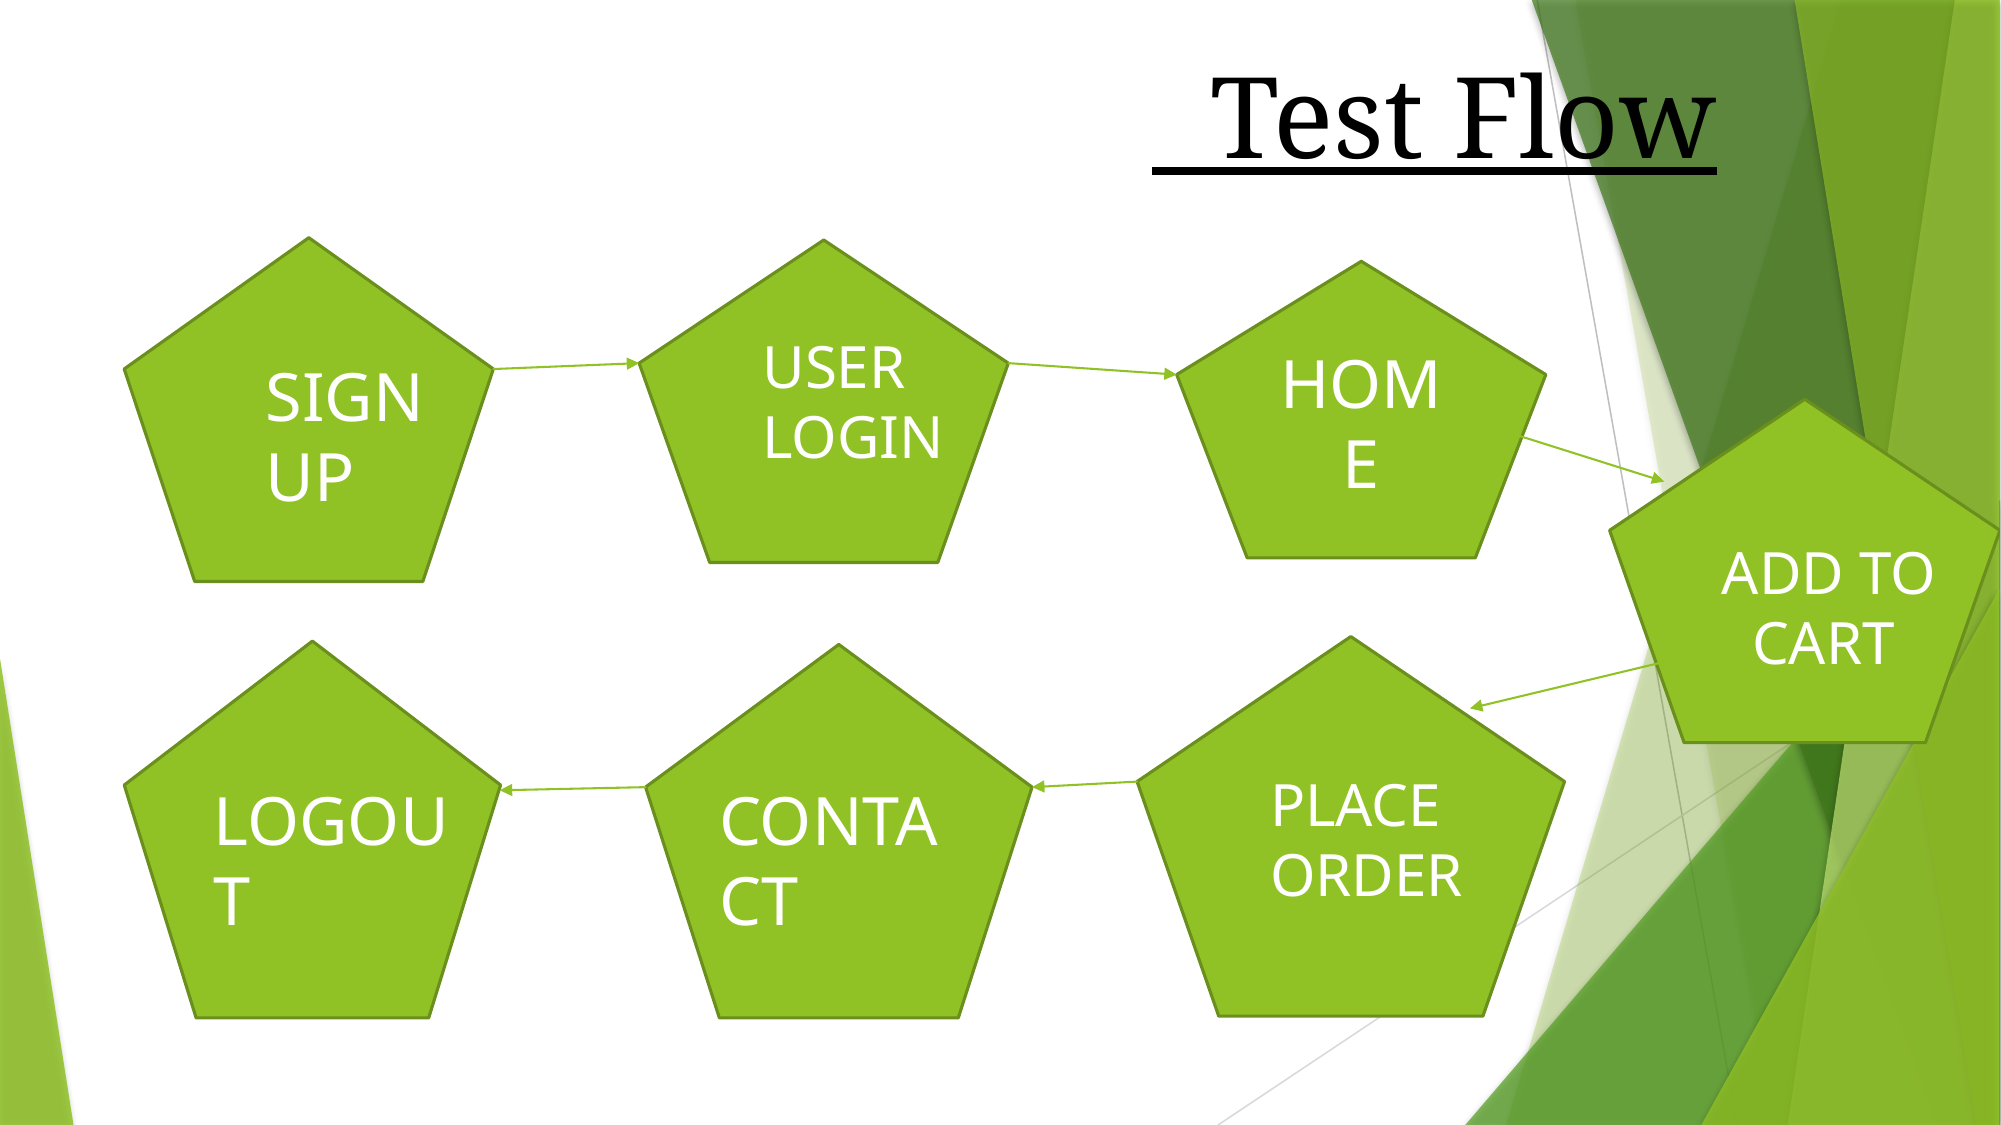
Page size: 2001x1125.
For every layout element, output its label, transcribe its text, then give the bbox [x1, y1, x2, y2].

text_box CONTACT [704, 771, 992, 947]
text_box [993, 351, 1009, 412]
text_box [489, 373, 493, 388]
text_box SIGN UP [250, 347, 489, 522]
text_box [489, 774, 503, 828]
text_box [1136, 635, 1567, 1018]
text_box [492, 362, 640, 370]
text_box ADD TO CART [1707, 528, 2000, 824]
text_box HOME [1178, 259, 1548, 560]
text_box [122, 639, 485, 1020]
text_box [1031, 781, 1138, 788]
text_box USER LOGIN [747, 322, 993, 478]
text_box [644, 643, 1032, 1020]
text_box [1469, 661, 1663, 709]
text_box Test Flow [1137, 38, 2000, 188]
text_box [1490, 426, 1665, 483]
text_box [499, 786, 646, 791]
text_box PLACE ORDER [1255, 760, 1527, 916]
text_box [1007, 362, 1178, 376]
text_box [122, 236, 466, 584]
text_box [1608, 397, 2000, 745]
text_box LOGOUT [198, 771, 489, 947]
text_box [638, 238, 970, 565]
